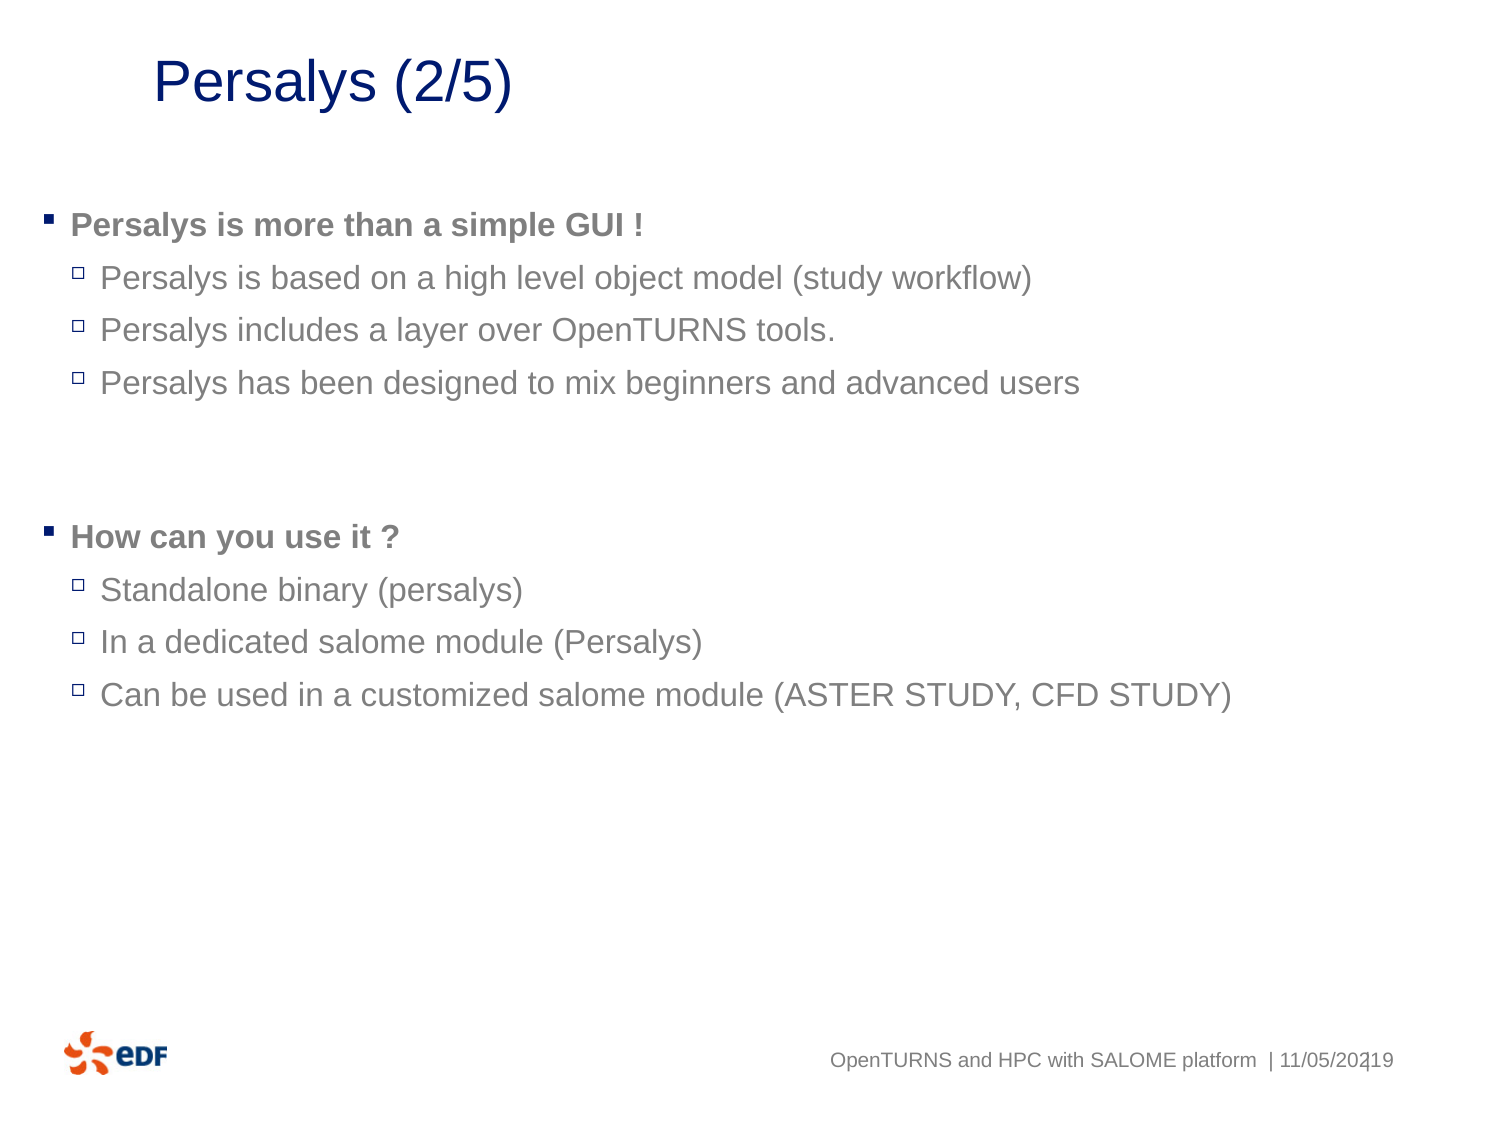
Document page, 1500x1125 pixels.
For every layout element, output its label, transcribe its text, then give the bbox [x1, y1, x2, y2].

list Persalys is more than a simple GUI ! Persalys is based on a high level object model (study workflow) Persalys includes a layer over OpenTURNS tools. Persalys has been designed to mix beginners and advanced users How can you use it ? Standalone binary (persalys) In a dedicated salome module (Persalys) Can be used in a customized salome module (ASTER STUDY, CFD STUDY) [35, 125, 1465, 1027]
title Persalys (2/5) [147, 42, 1300, 125]
picture [64, 1031, 167, 1075]
